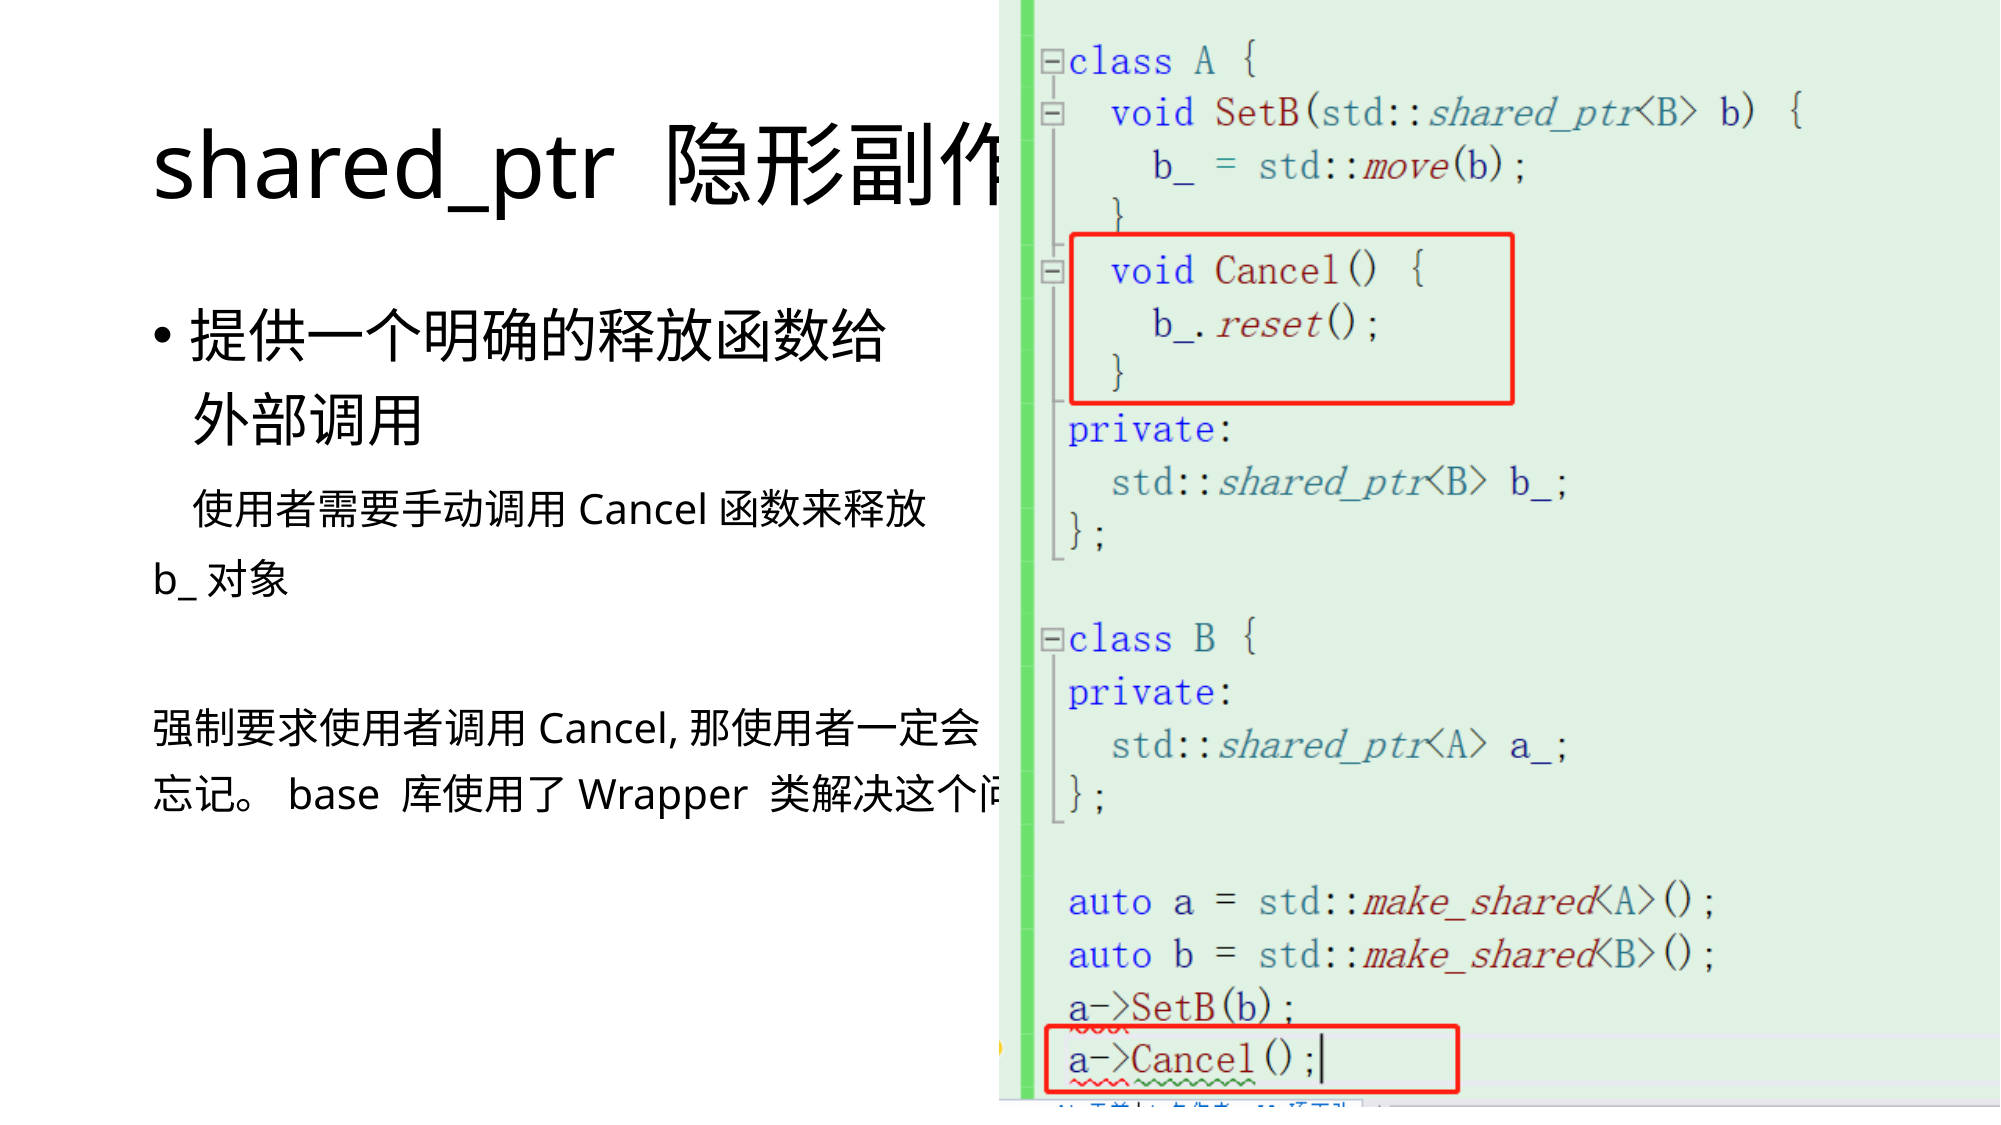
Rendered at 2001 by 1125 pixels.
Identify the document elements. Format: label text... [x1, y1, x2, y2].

title shared_ptr 隐形副作用(解决) [137, 59, 999, 278]
picture [999, 0, 2000, 1107]
list 提供一个明确的释放函数给 外部调用 使用者需要手动调用Cancel函数来释放 b_对象 强制要求使用者调用Cancel,那使用者一定会 忘记。base 库使用了Wrapper 类解决这个问题 [137, 299, 999, 1014]
